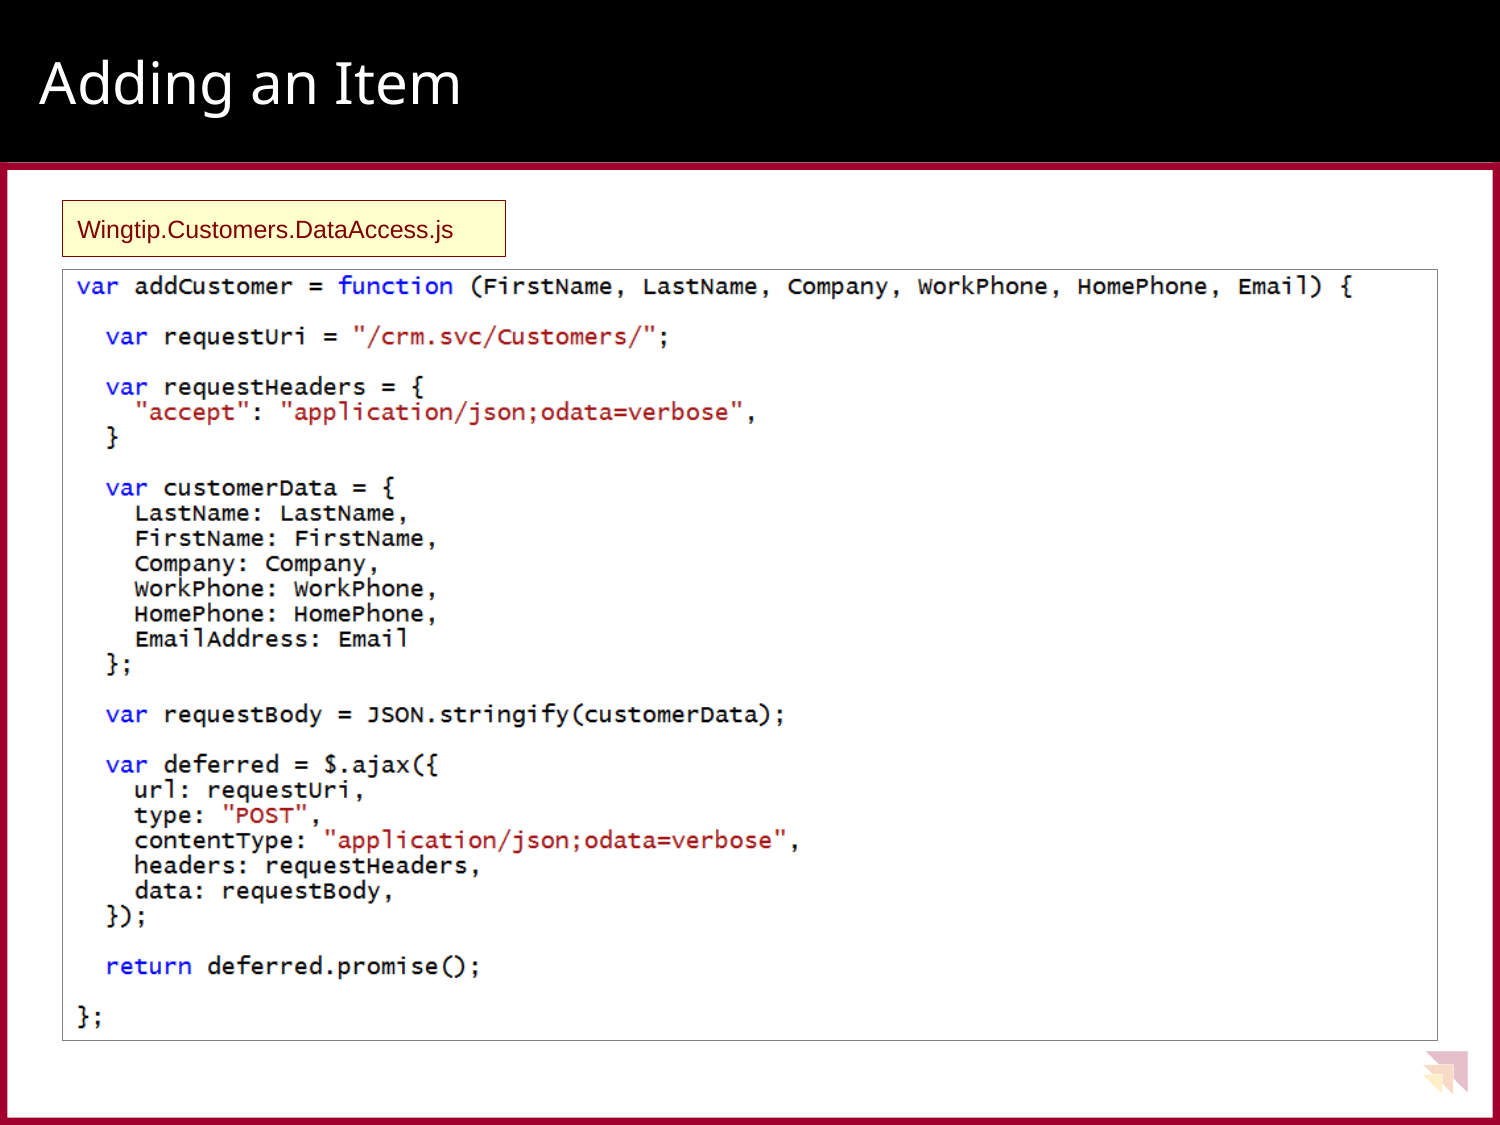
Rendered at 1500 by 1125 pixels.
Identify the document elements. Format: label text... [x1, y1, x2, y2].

text_box Wingtip.Customers.DataAccess.js [60, 198, 507, 258]
title Adding an Item [24, 12, 1438, 150]
picture [62, 269, 1438, 1041]
